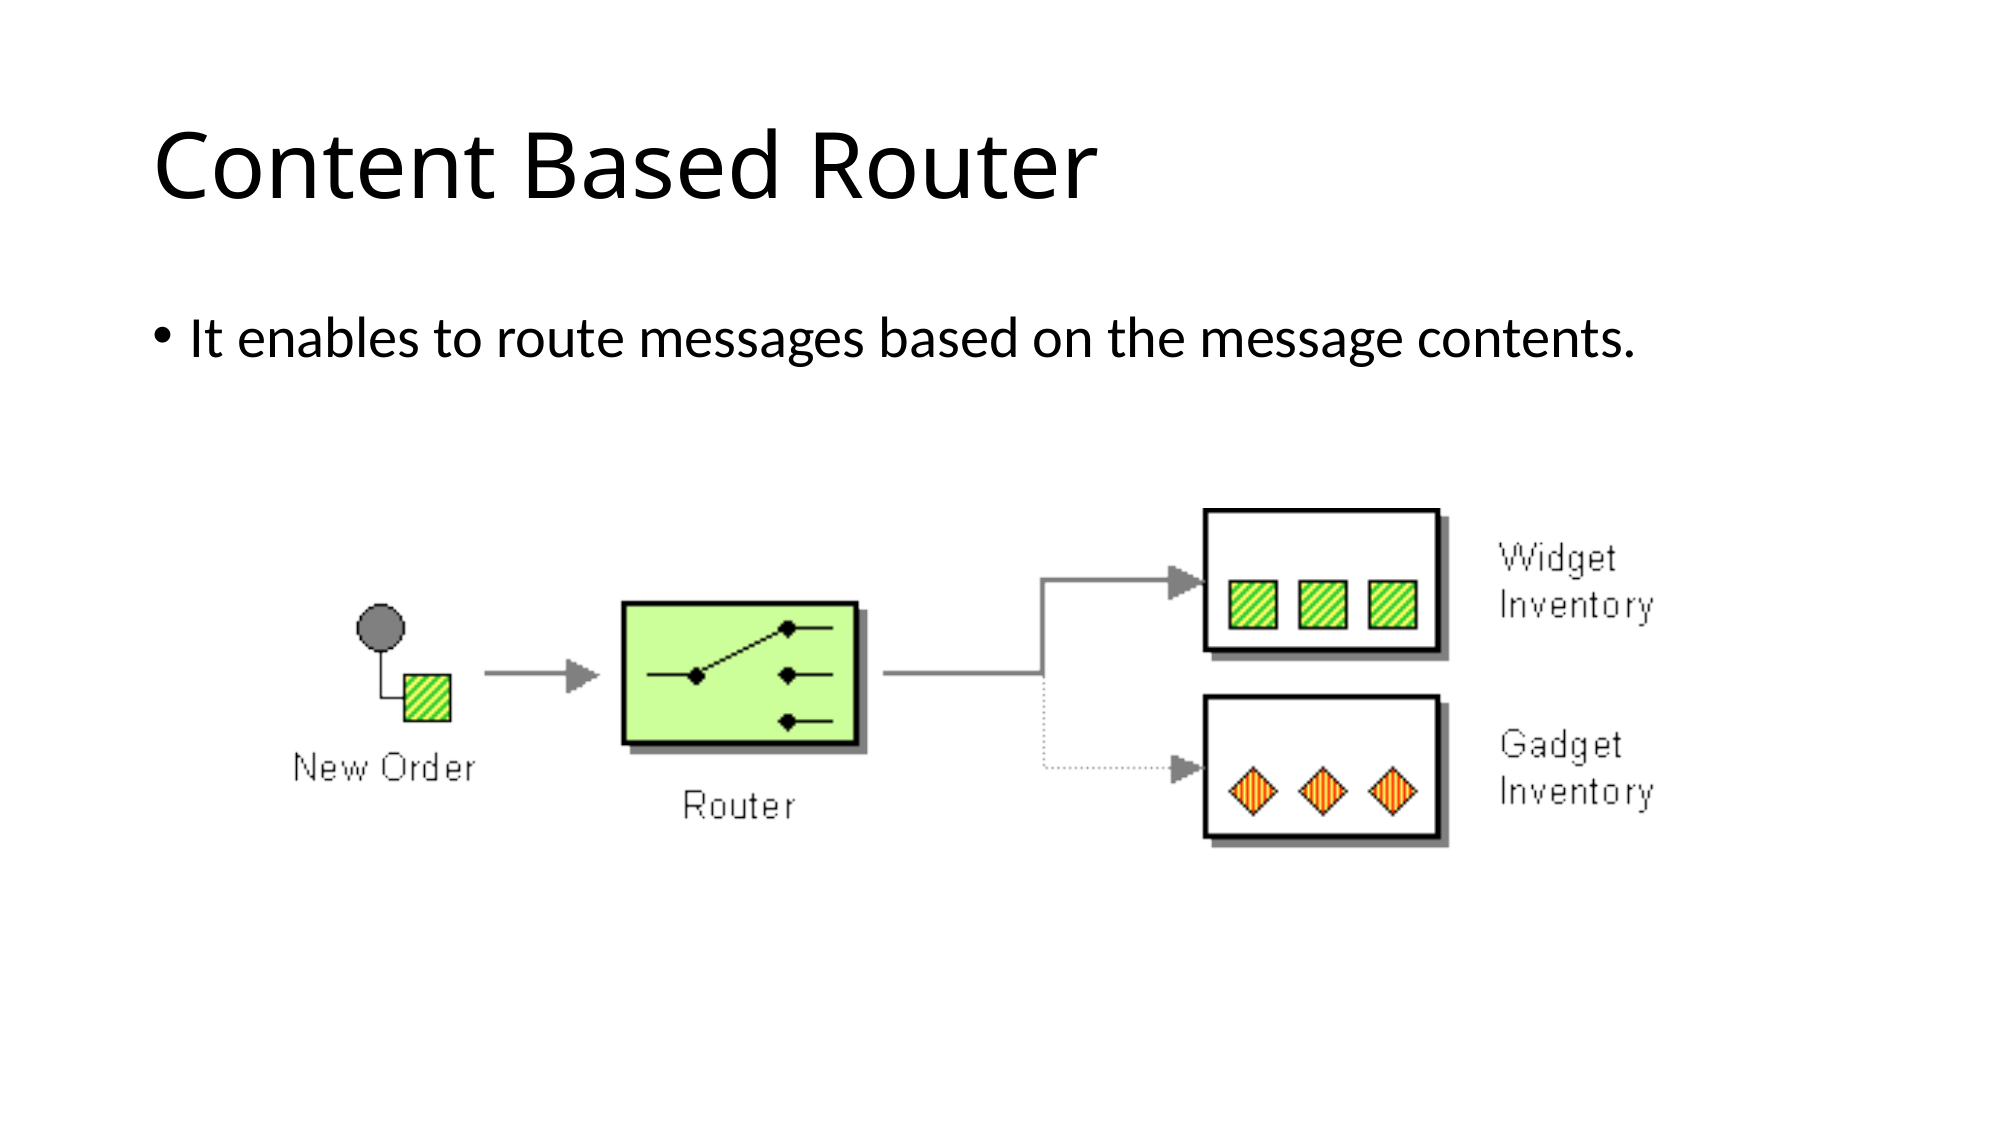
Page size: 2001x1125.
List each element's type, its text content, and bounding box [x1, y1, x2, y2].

picture [264, 508, 1689, 852]
title Content Based Router [137, 59, 1863, 278]
list It enables to route messages based on the message contents. [137, 299, 1863, 1014]
